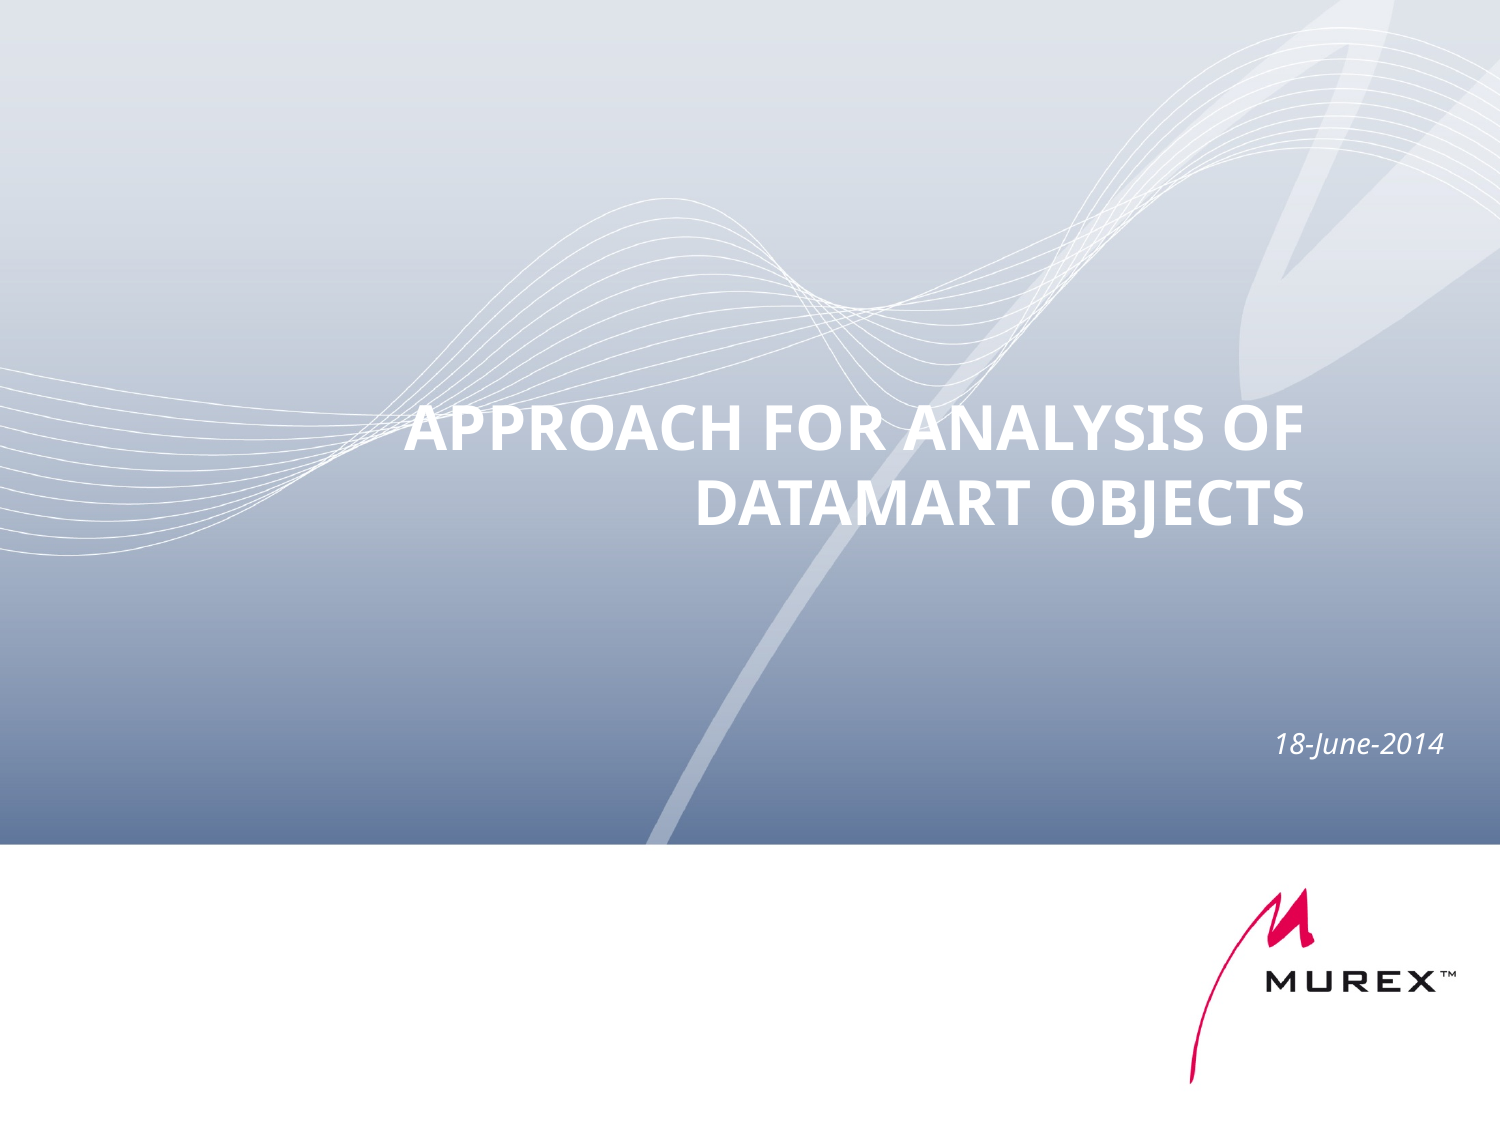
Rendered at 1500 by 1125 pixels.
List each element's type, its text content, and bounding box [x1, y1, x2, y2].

picture [0, 0, 1500, 1125]
title Approach for analysis of Datamart objects [200, 399, 1313, 613]
list 18-June-2014 [750, 725, 1450, 811]
